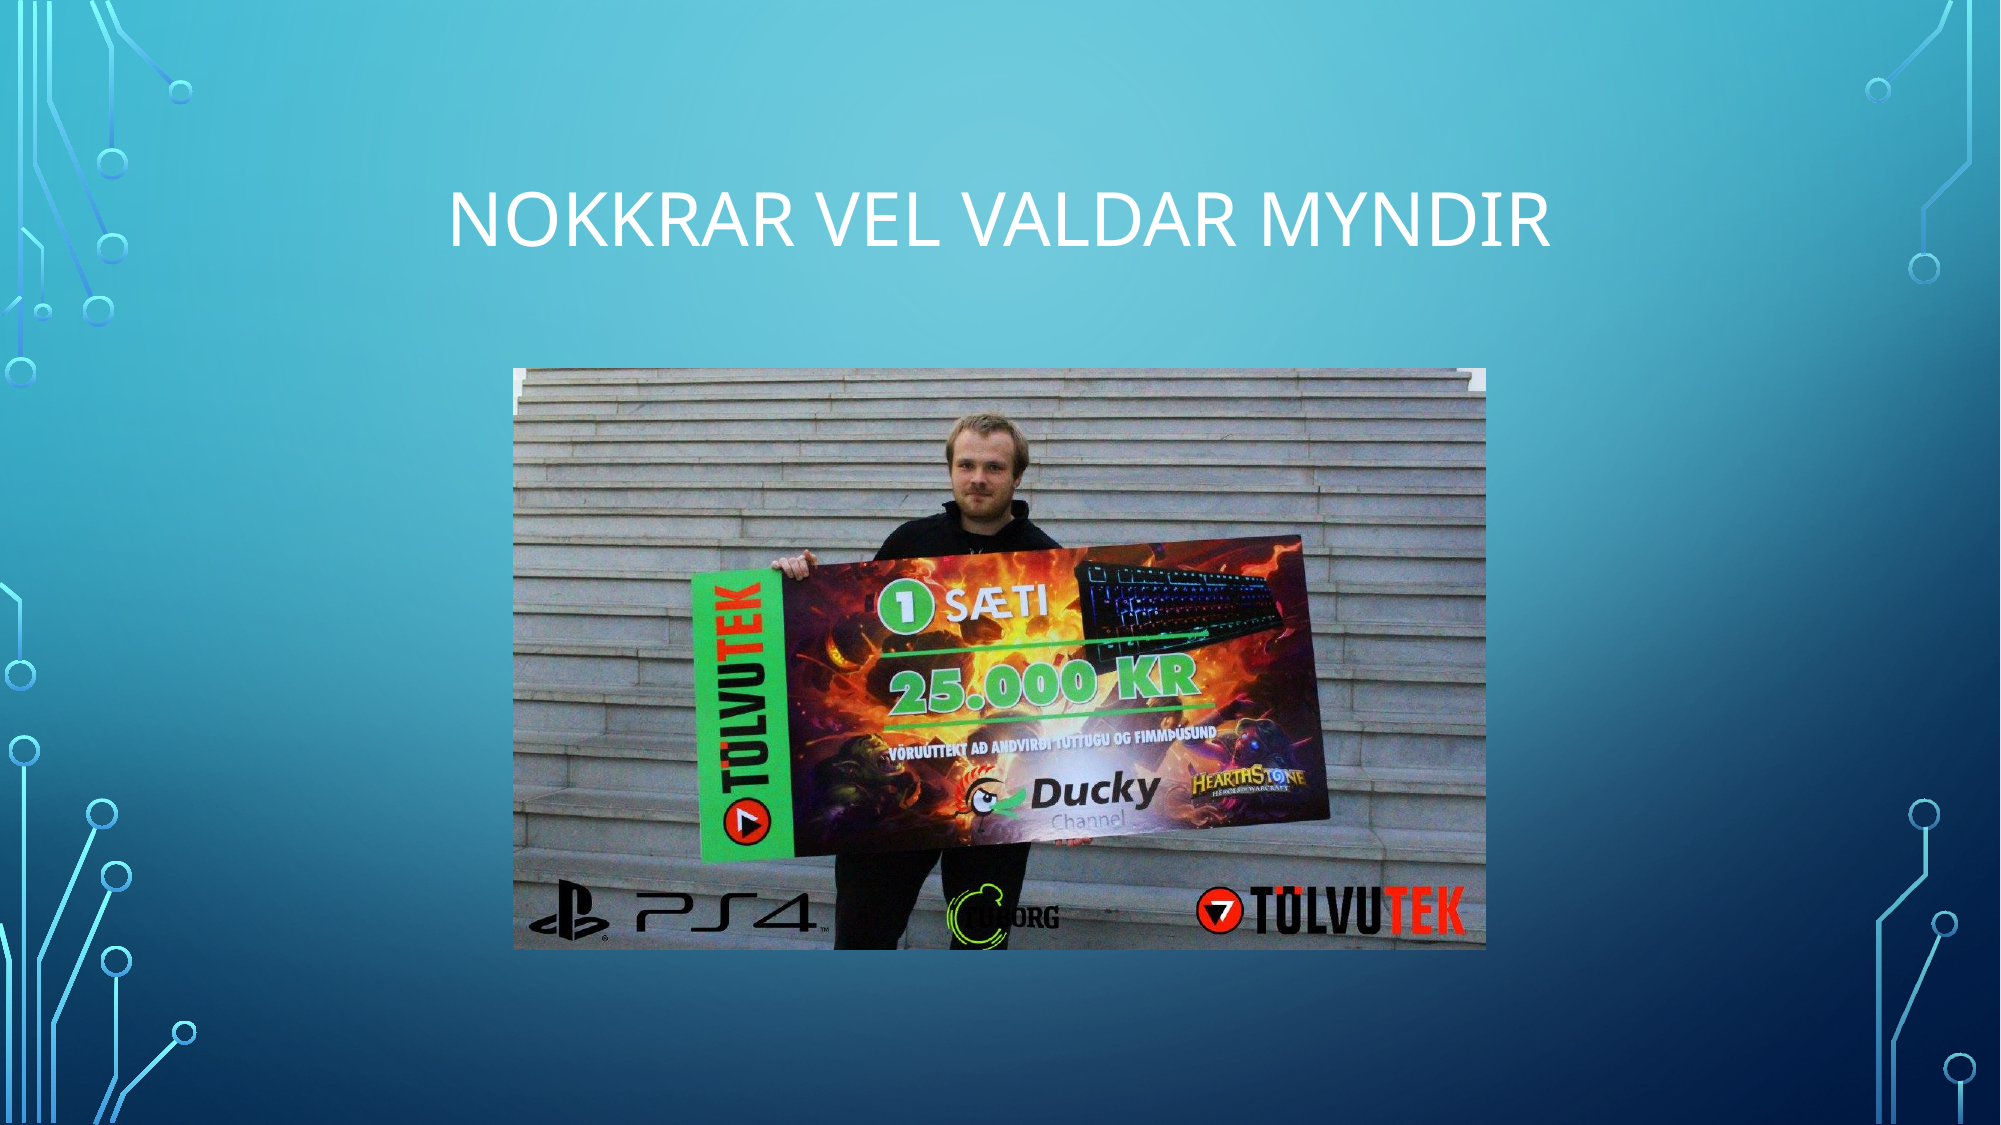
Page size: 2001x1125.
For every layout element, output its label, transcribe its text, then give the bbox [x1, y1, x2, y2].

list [513, 368, 1486, 951]
title Nokkrar vel valdar myndir [187, 101, 1813, 344]
